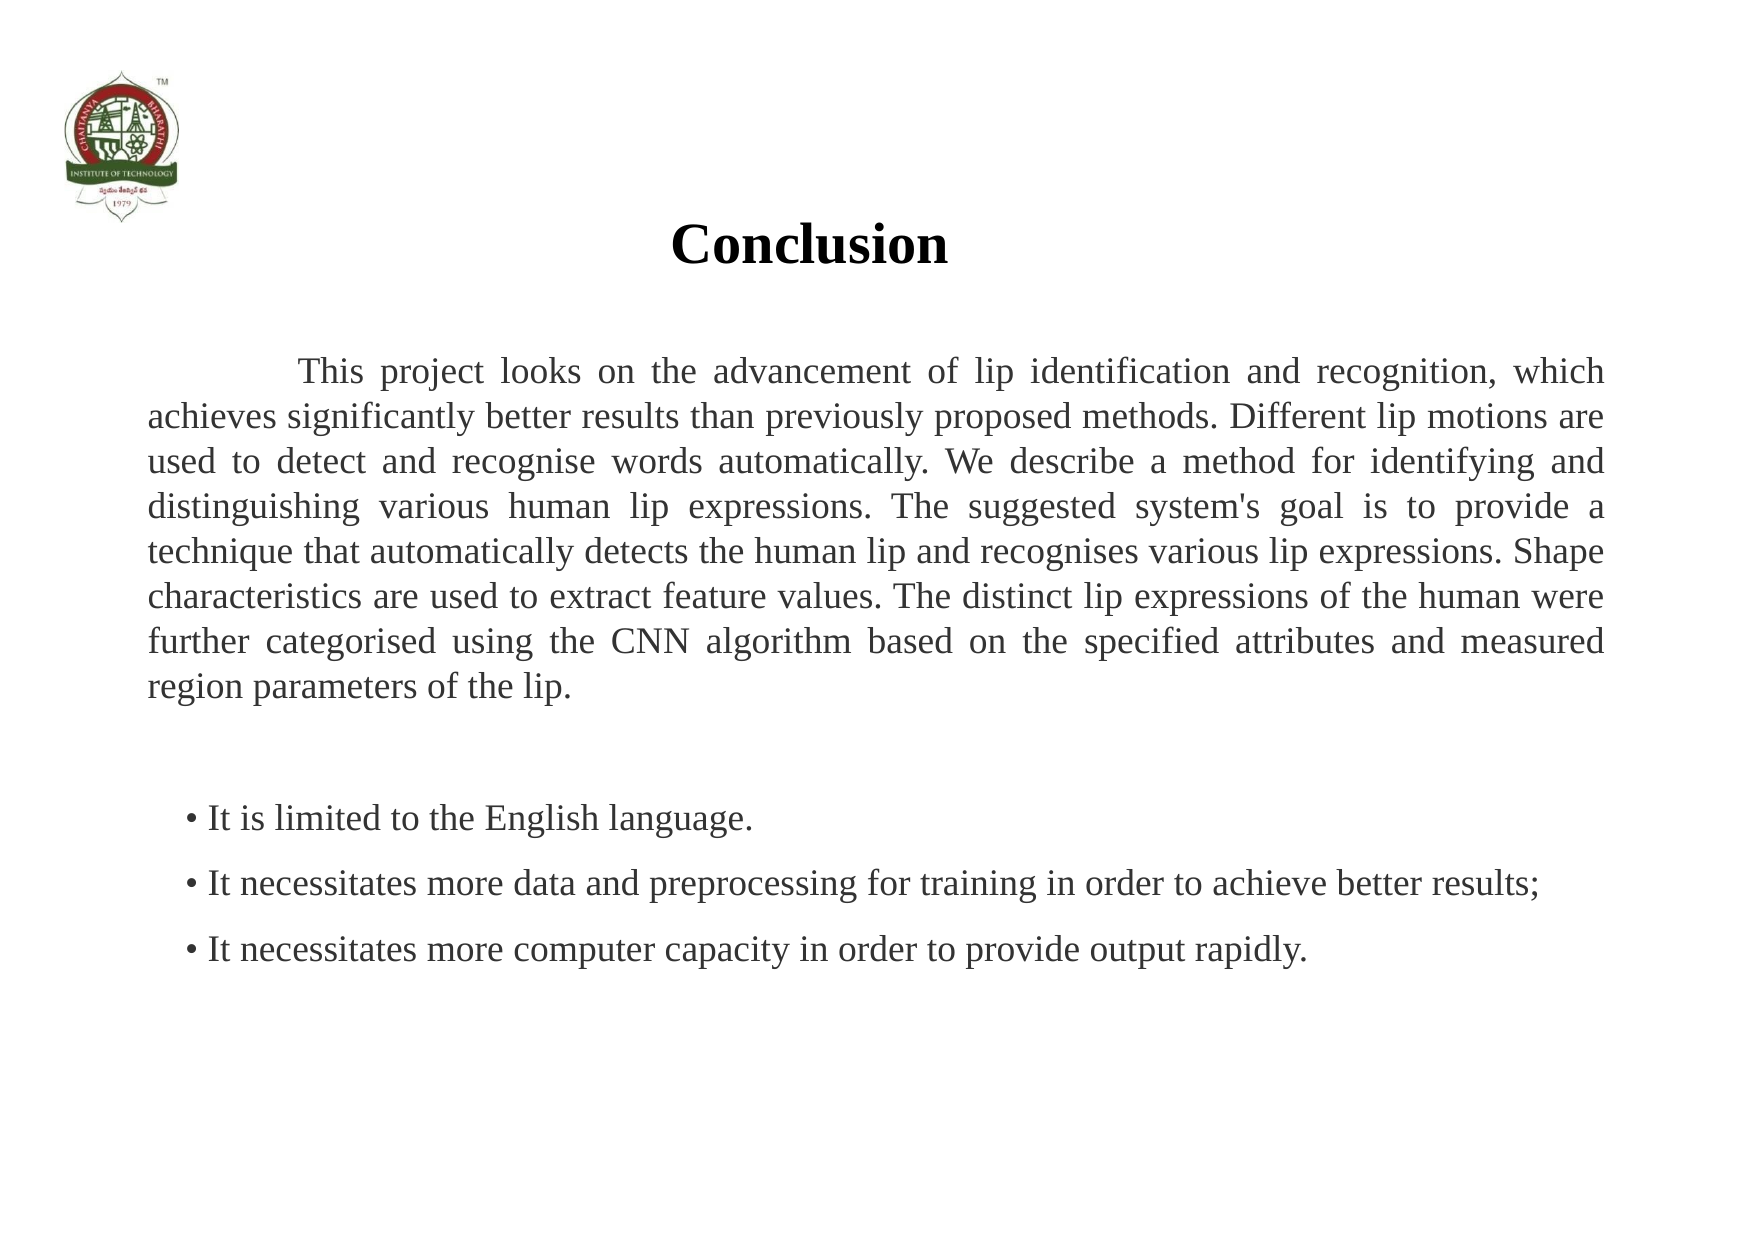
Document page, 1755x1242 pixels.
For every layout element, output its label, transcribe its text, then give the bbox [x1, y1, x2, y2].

title Conclusion [336, 204, 1419, 276]
list This project looks on the advancement of lip identification and recognition, which achieves significantly better results than previously proposed methods. Different lip motions are used to detect and recognise words automatically. We describe a method for identifying and distinguishing various human lip expressions. The suggested system's goal is to provide a technique that automatically detects the human lip and recognises various lip expressions. Shape characteristics are used to extract feature values. The distinct lip expressions of the human were further categorised using the CNN algorithm based on the specified attributes and measured region parameters of the lip. • It is limited to the English language. • It necessitates more data and preprocessing for training in order to achieve better results; • It necessitates more computer capacity in order to provide output rapidly. [147, 345, 1607, 1042]
text_box [64, 70, 179, 224]
